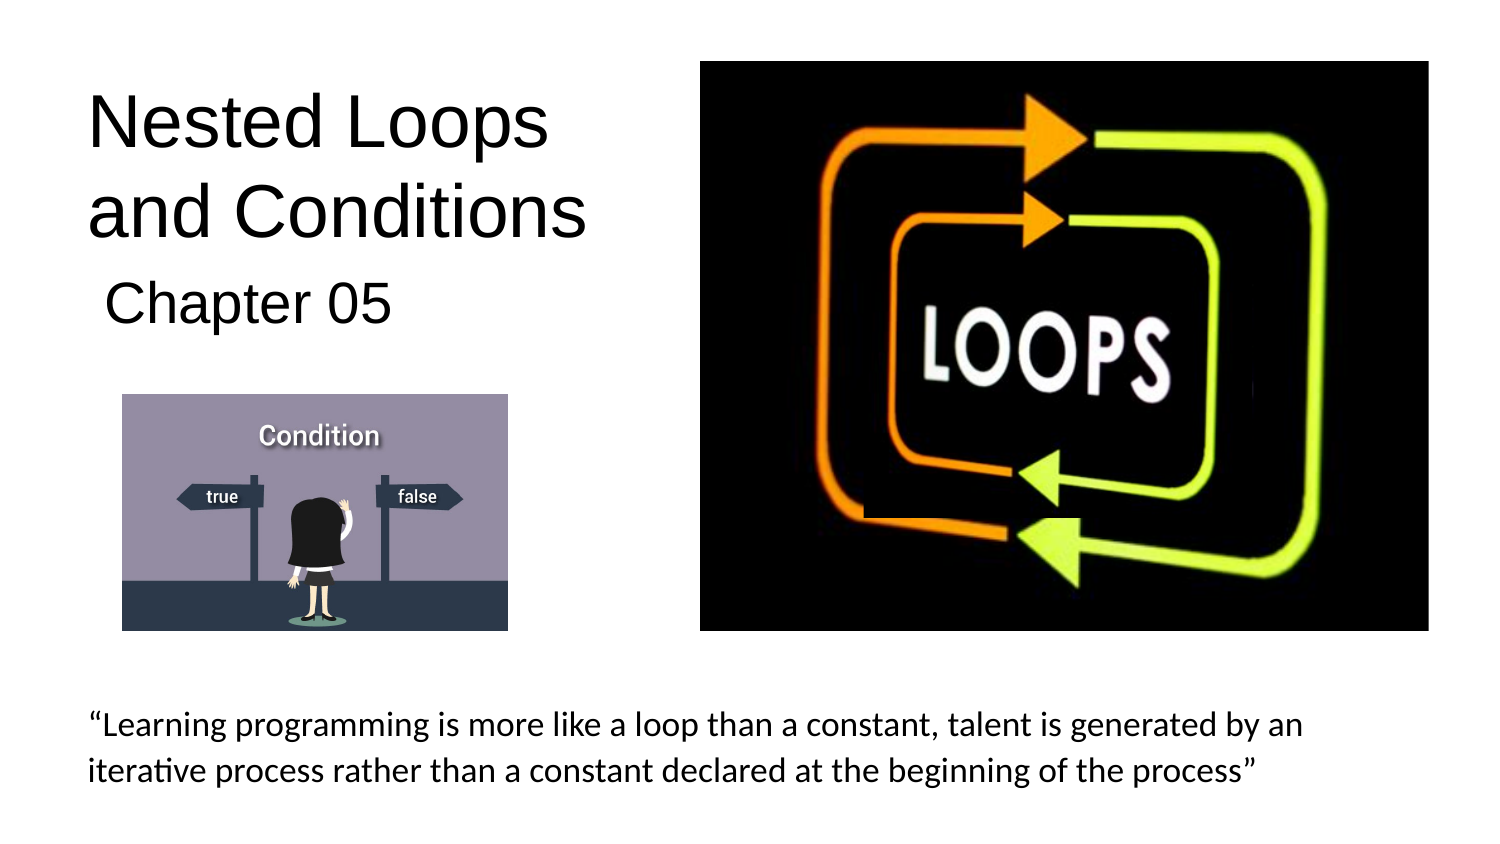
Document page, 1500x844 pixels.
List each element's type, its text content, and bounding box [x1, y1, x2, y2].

title Nested Loops and Conditions [72, 31, 643, 268]
text_box “Learning programming is more like a loop than a constant, talent is generated by an iterative process rather than a constant declared at the beginning of the process” [72, 683, 1408, 805]
picture [121, 393, 508, 631]
picture [699, 60, 1429, 631]
subtitle Chapter 05 [89, 250, 694, 422]
